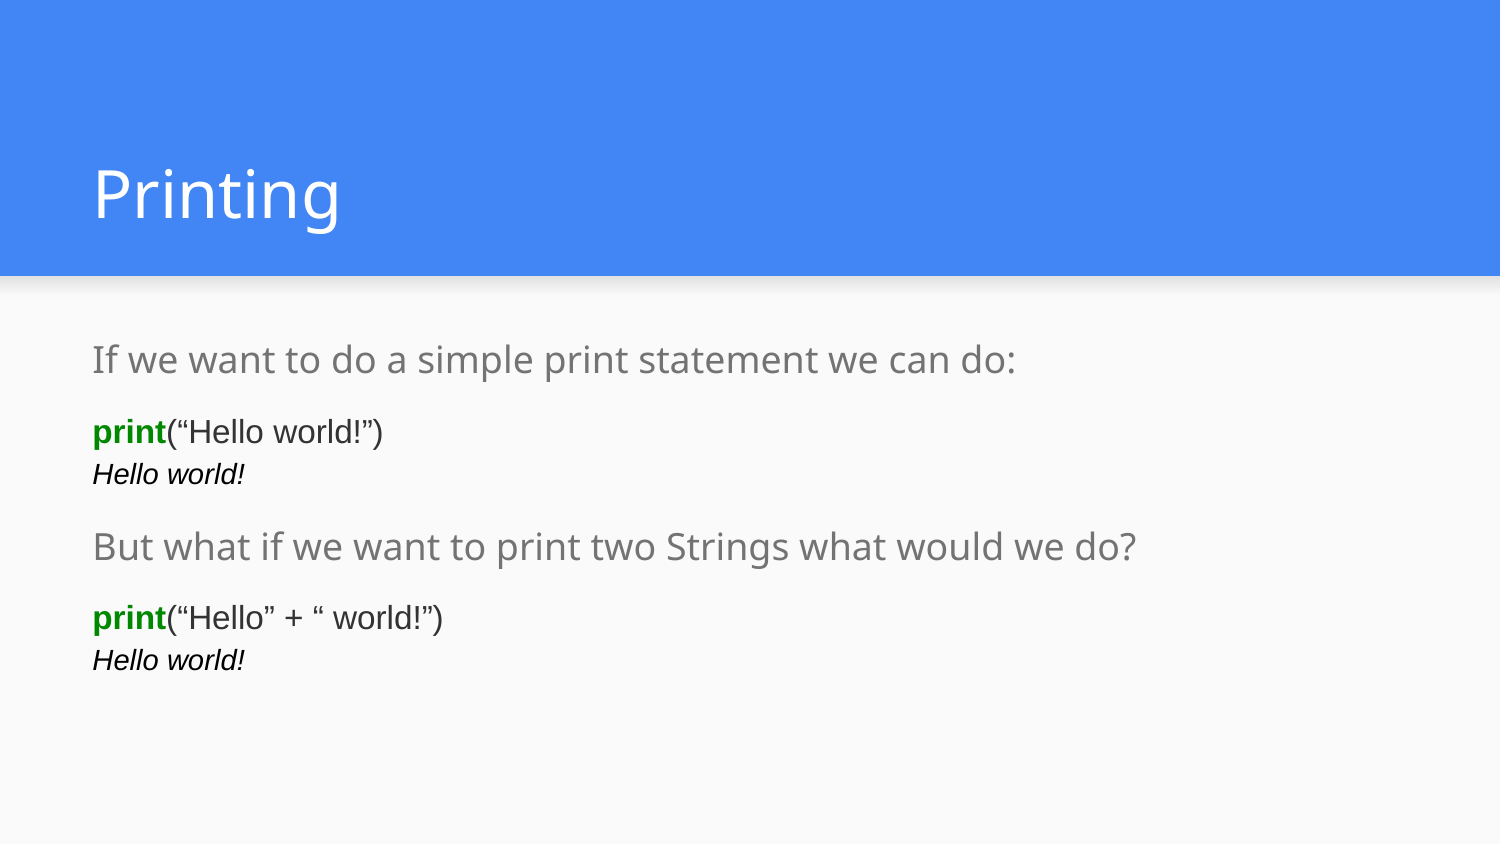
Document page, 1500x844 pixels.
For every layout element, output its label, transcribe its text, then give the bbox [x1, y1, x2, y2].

title Printing [77, 121, 1427, 248]
list If we want to do a simple print statement we can do: print(“Hello world!”) Hello world! But what if we want to print two Strings what would we do? print(“Hello” + “ world!”) Hello world! [77, 314, 1427, 760]
